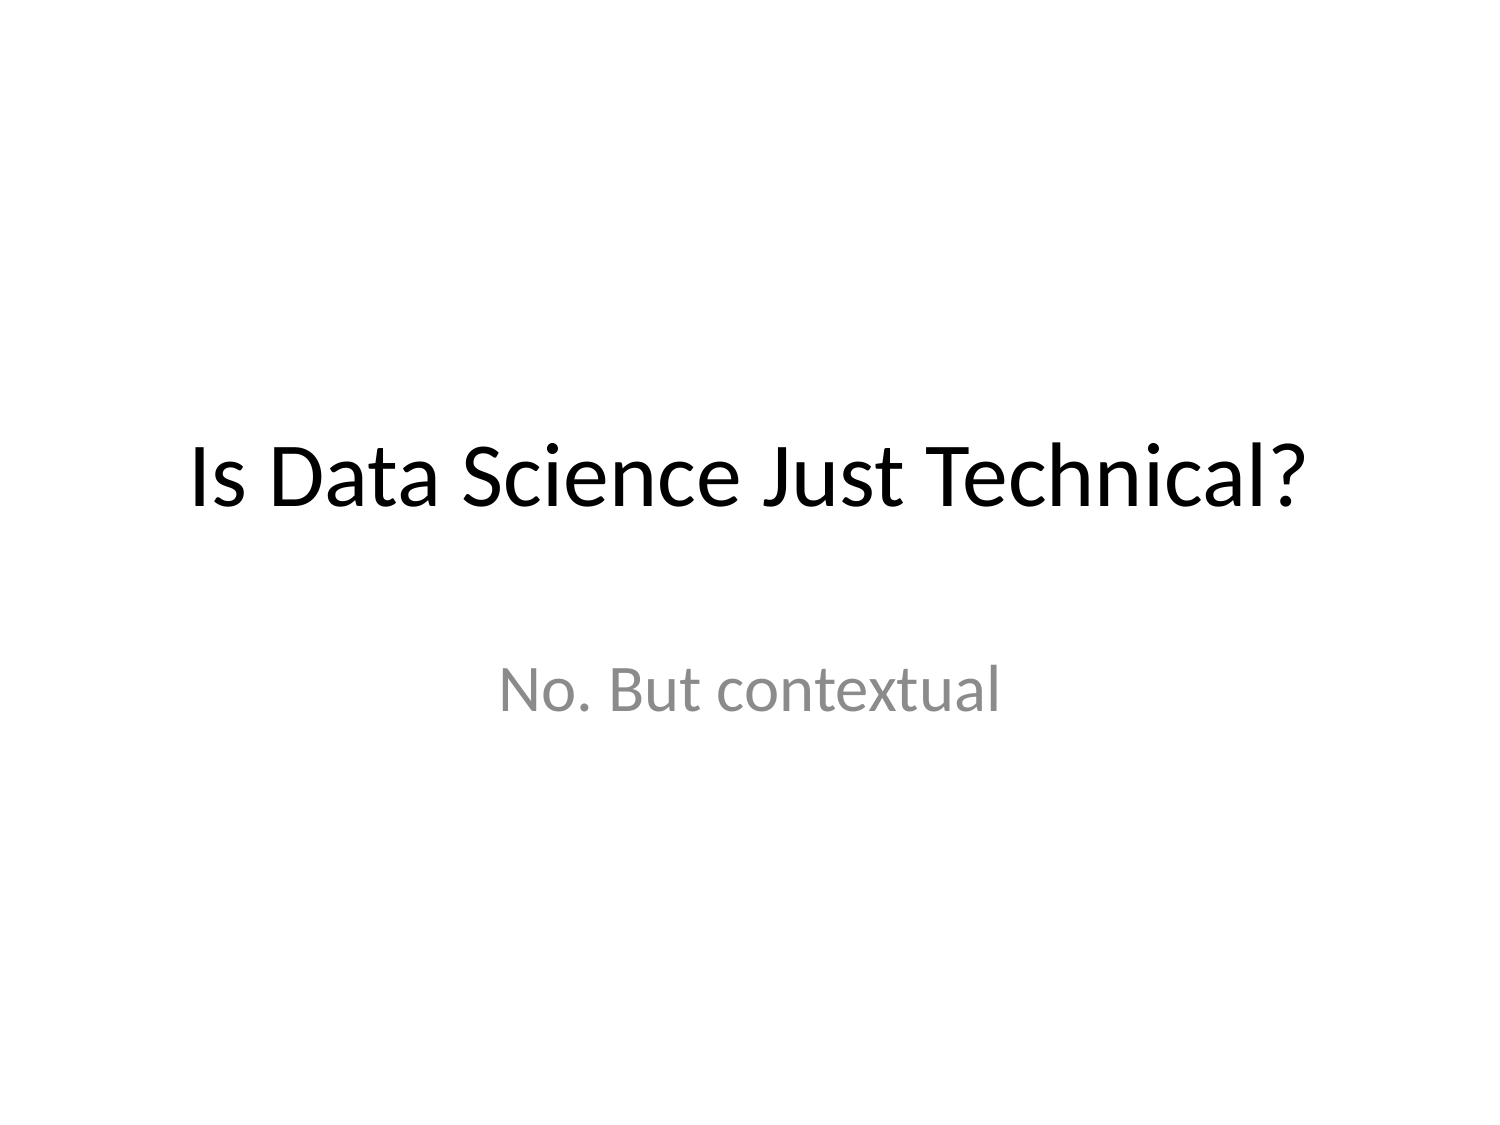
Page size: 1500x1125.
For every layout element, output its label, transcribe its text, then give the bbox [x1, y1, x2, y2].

subtitle No. But contextual [225, 637, 1275, 925]
title Is Data Science Just Technical? [112, 349, 1388, 591]
